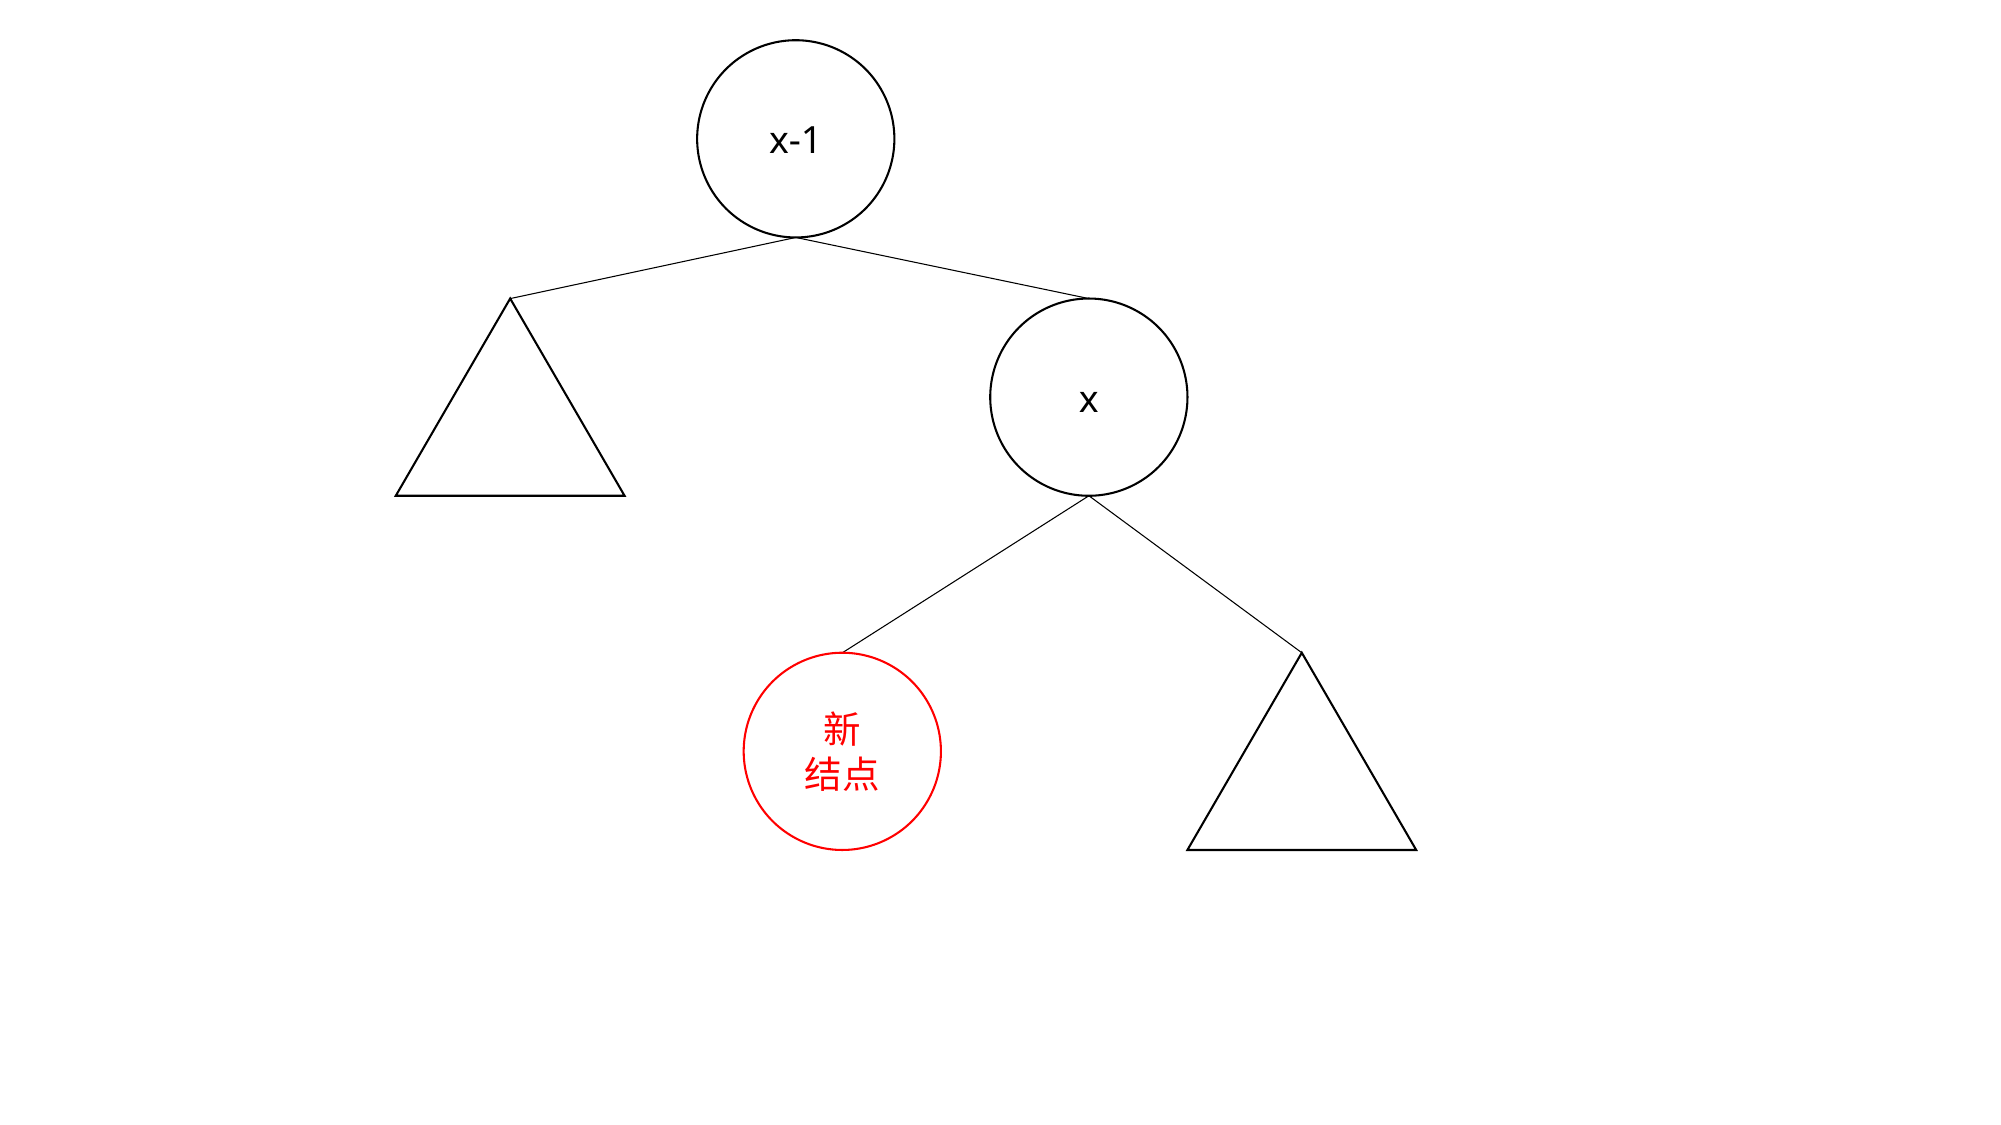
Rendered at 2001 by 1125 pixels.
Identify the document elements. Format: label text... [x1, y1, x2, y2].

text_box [1088, 495, 1302, 653]
text_box x-1 [696, 39, 896, 237]
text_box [842, 495, 1088, 653]
text_box x [989, 297, 1189, 495]
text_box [795, 237, 1089, 299]
text_box 新 结点 [742, 651, 942, 852]
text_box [510, 237, 795, 299]
text_box [1185, 651, 1418, 852]
text_box [393, 296, 627, 497]
